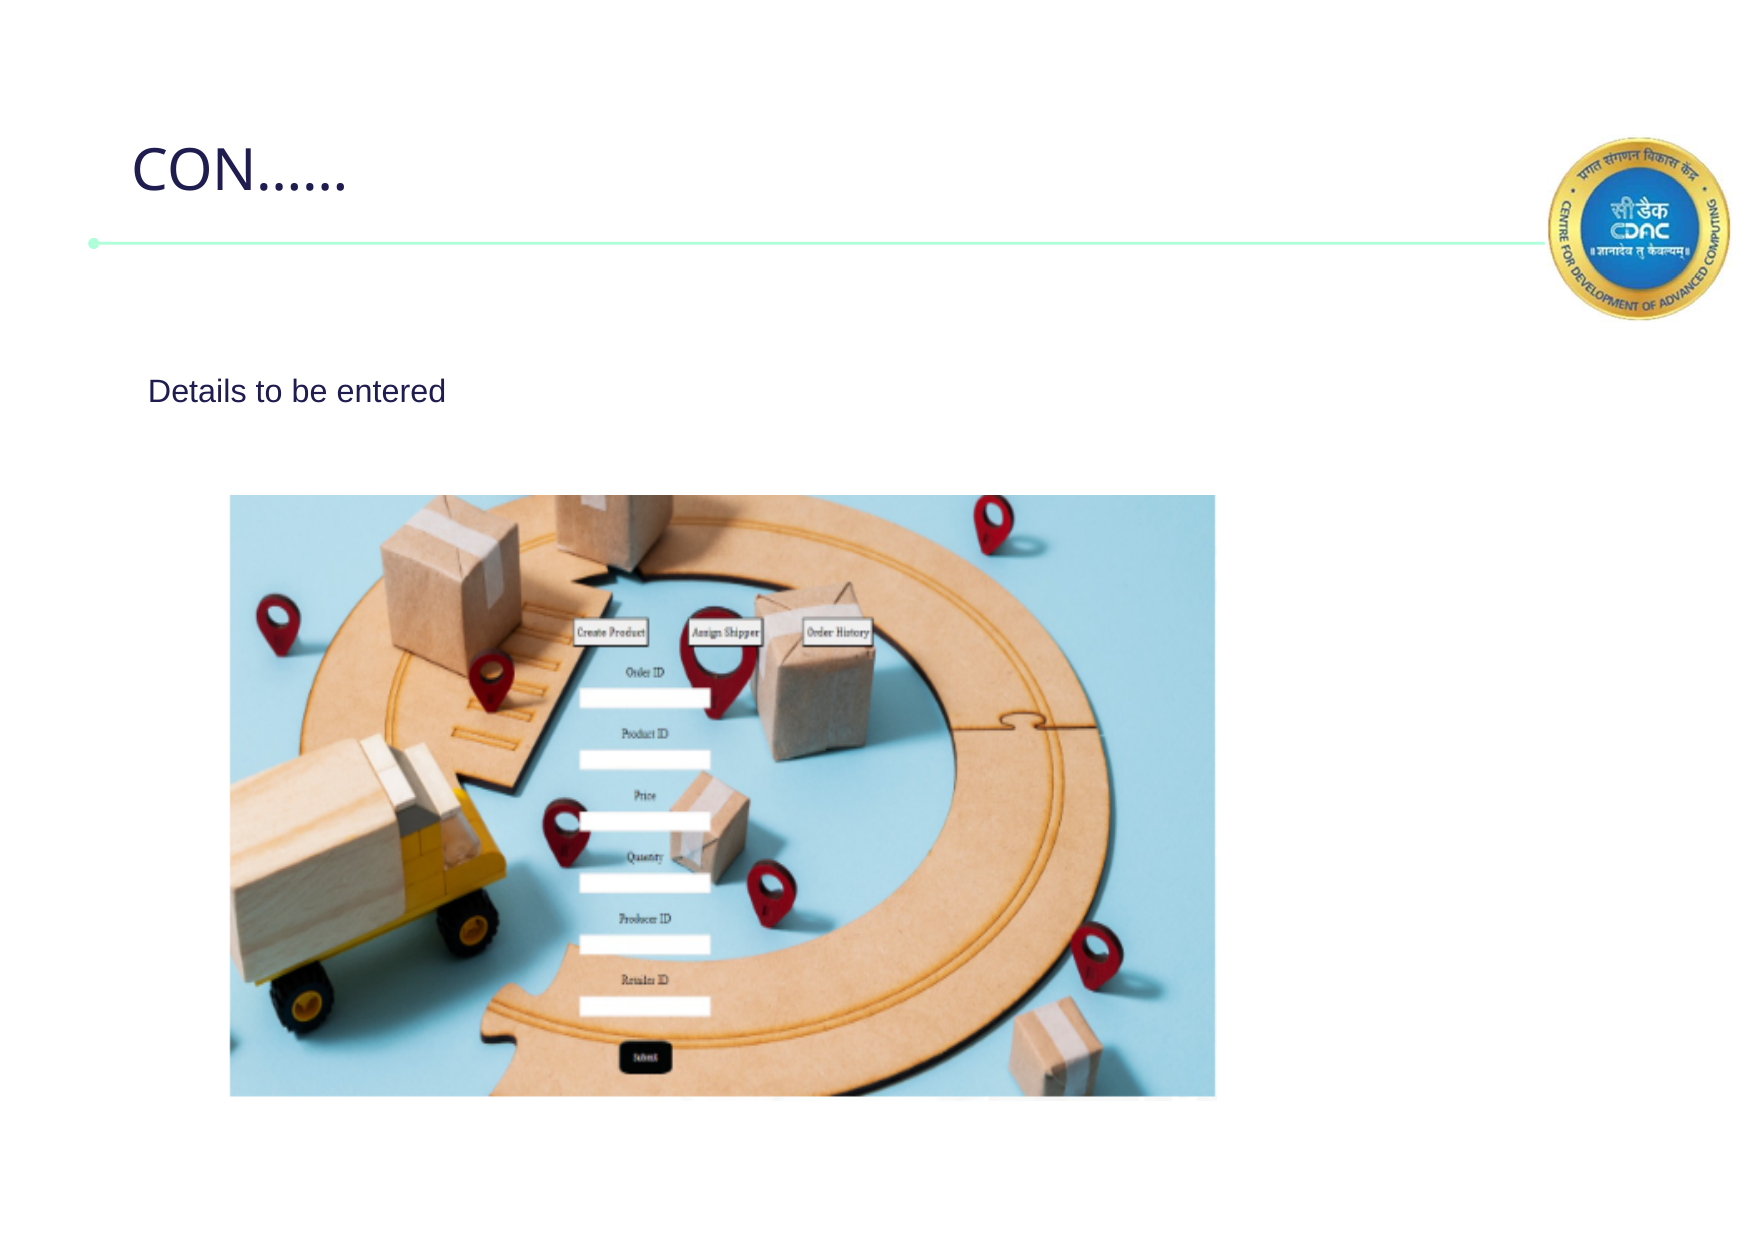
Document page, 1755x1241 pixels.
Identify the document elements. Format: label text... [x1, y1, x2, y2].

picture [1546, 135, 1732, 322]
list Details to be entered [147, 369, 1684, 410]
title CON…… [131, 132, 882, 203]
picture [226, 495, 1218, 1101]
